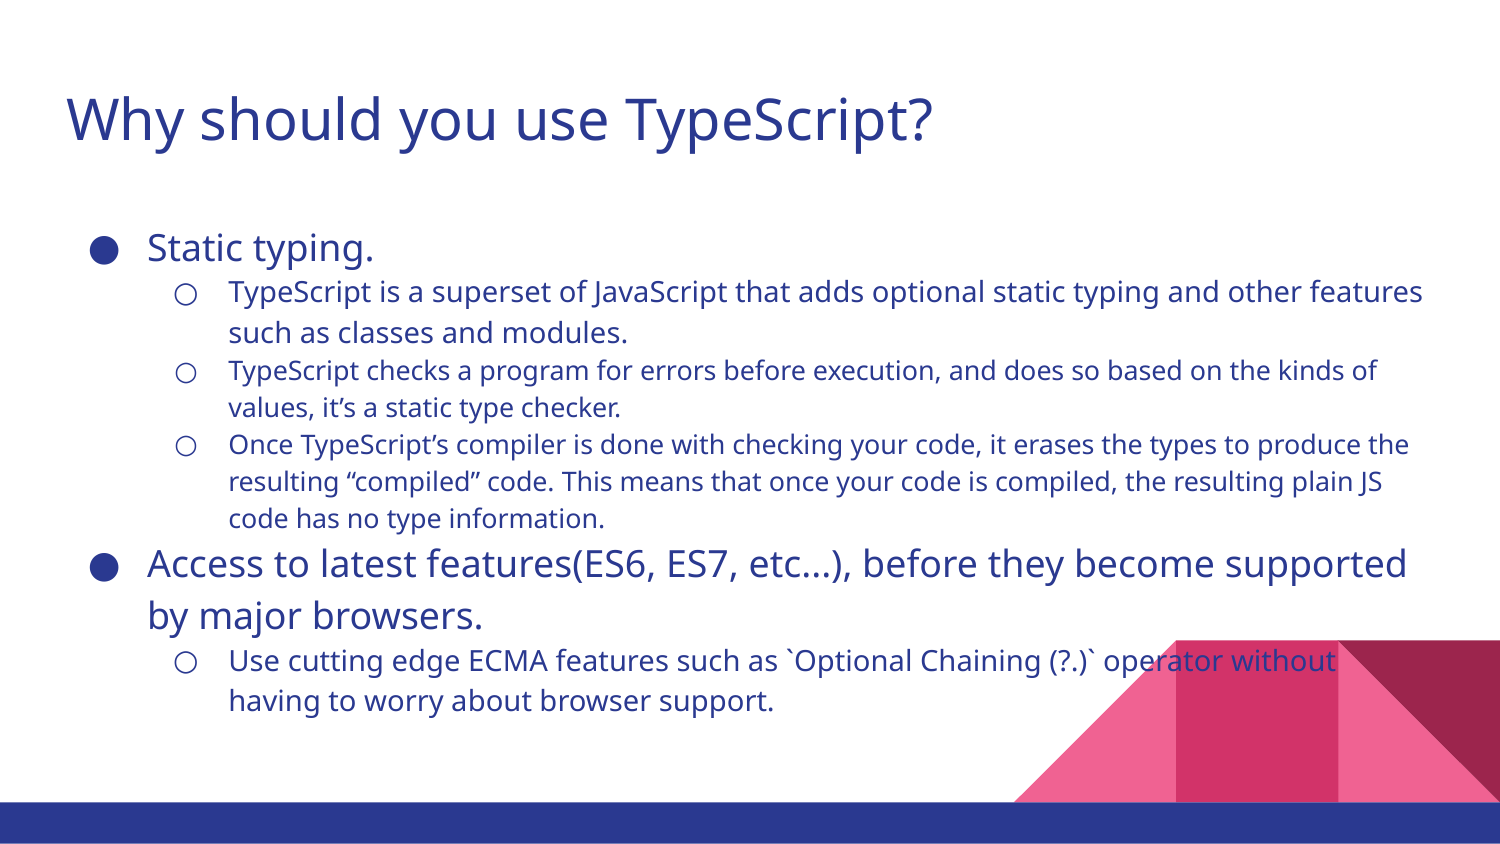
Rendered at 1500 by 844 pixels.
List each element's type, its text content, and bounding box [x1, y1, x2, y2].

list Static typing. TypeScript is a superset of JavaScript that adds optional static typing and other features such as classes and modules. TypeScript checks a program for errors before execution, and does so based on the kinds of values, it’s a static type checker. Once TypeScript’s compiler is done with checking your code, it erases the types to produce the resulting “compiled” code. This means that once your code is compiled, the resulting plain JS code has no type information. Access to latest features(ES6, ES7, etc...), before they become supported by major browsers. Use cutting edge ECMA features such as `Optional Chaining (?.)` operator without having to worry about browser support. [51, 201, 1449, 750]
title Why should you use TypeScript? [51, 67, 1449, 167]
